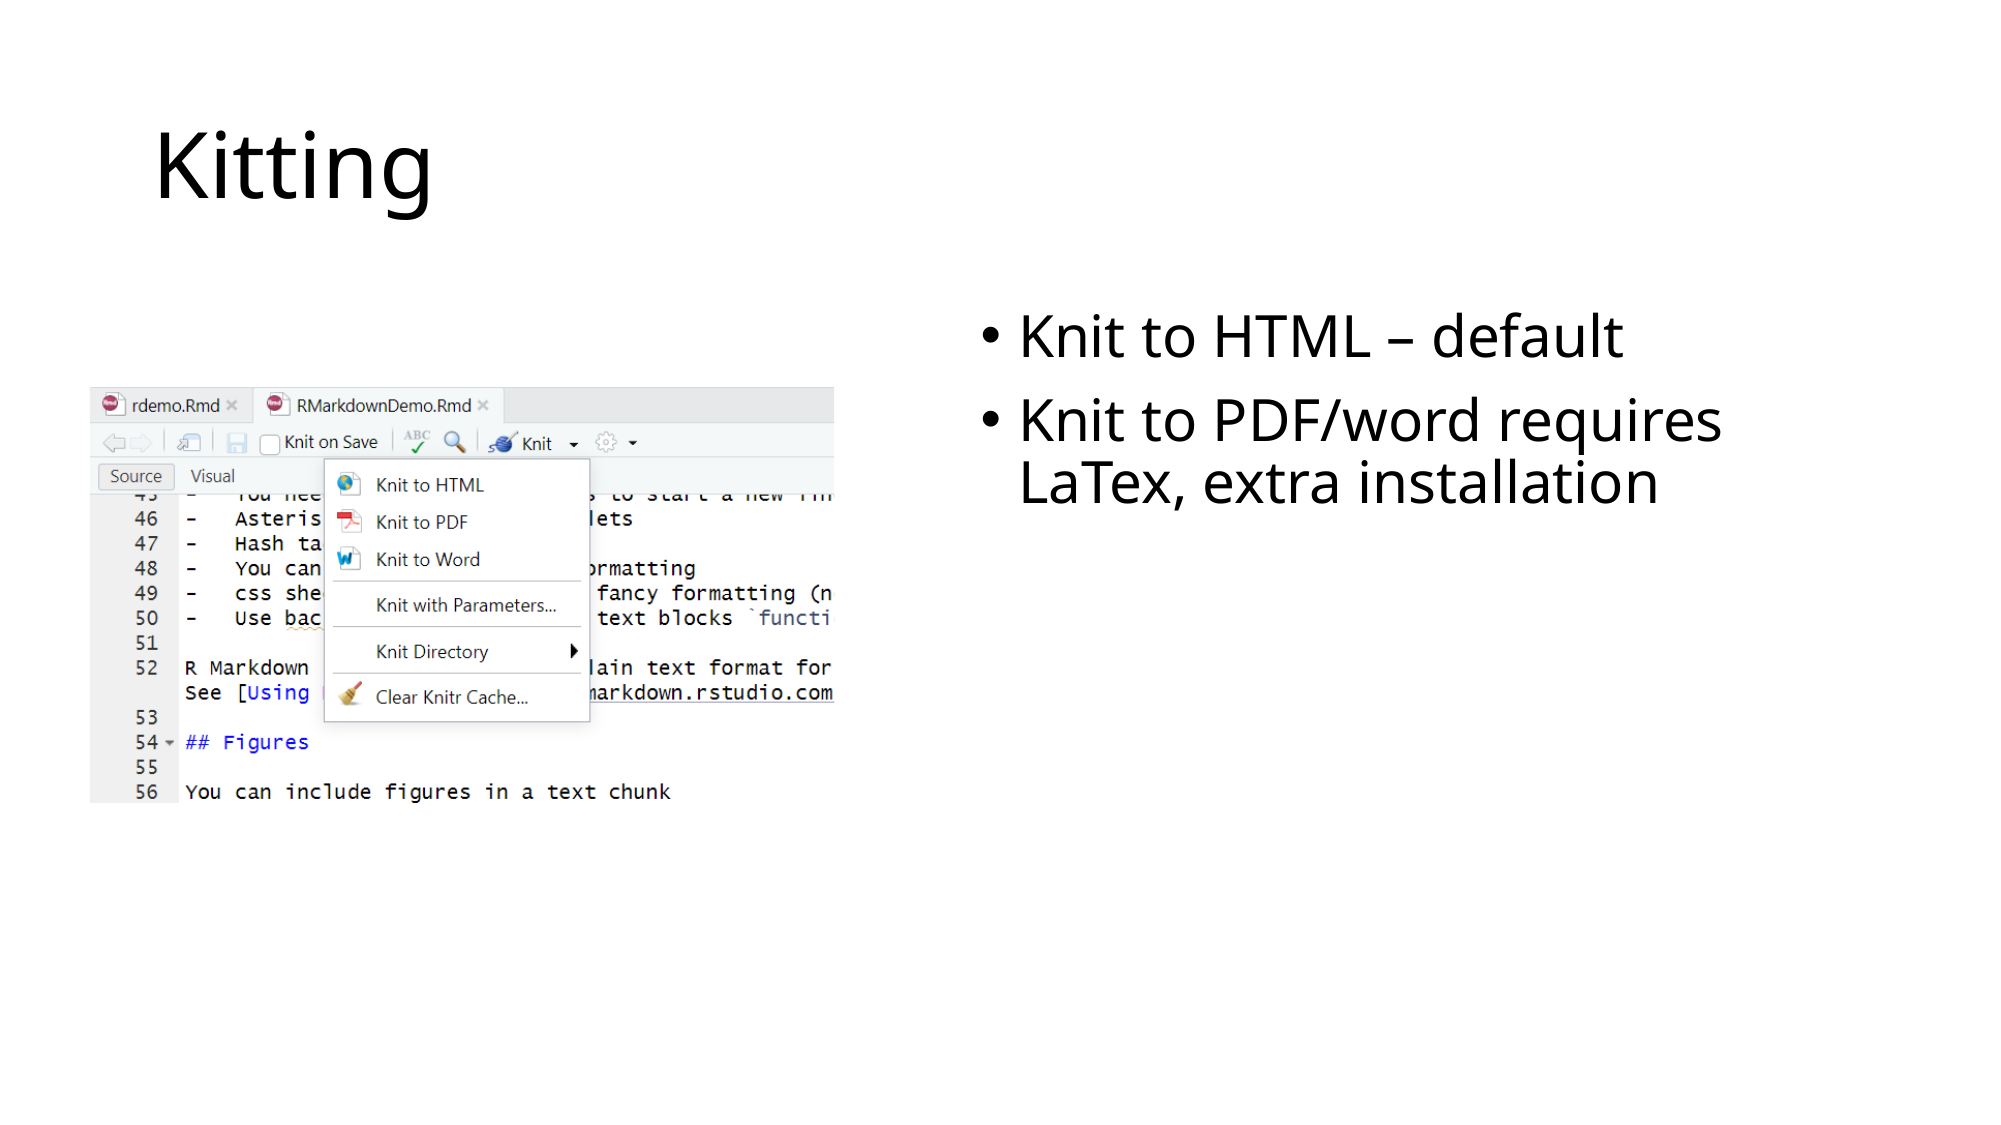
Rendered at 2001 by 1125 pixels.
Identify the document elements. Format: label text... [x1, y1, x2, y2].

title Kitting [137, 59, 1863, 278]
picture [89, 386, 835, 804]
list Knit to HTML – default Knit to PDF/word requires LaTex, extra installation [965, 299, 1863, 1014]
